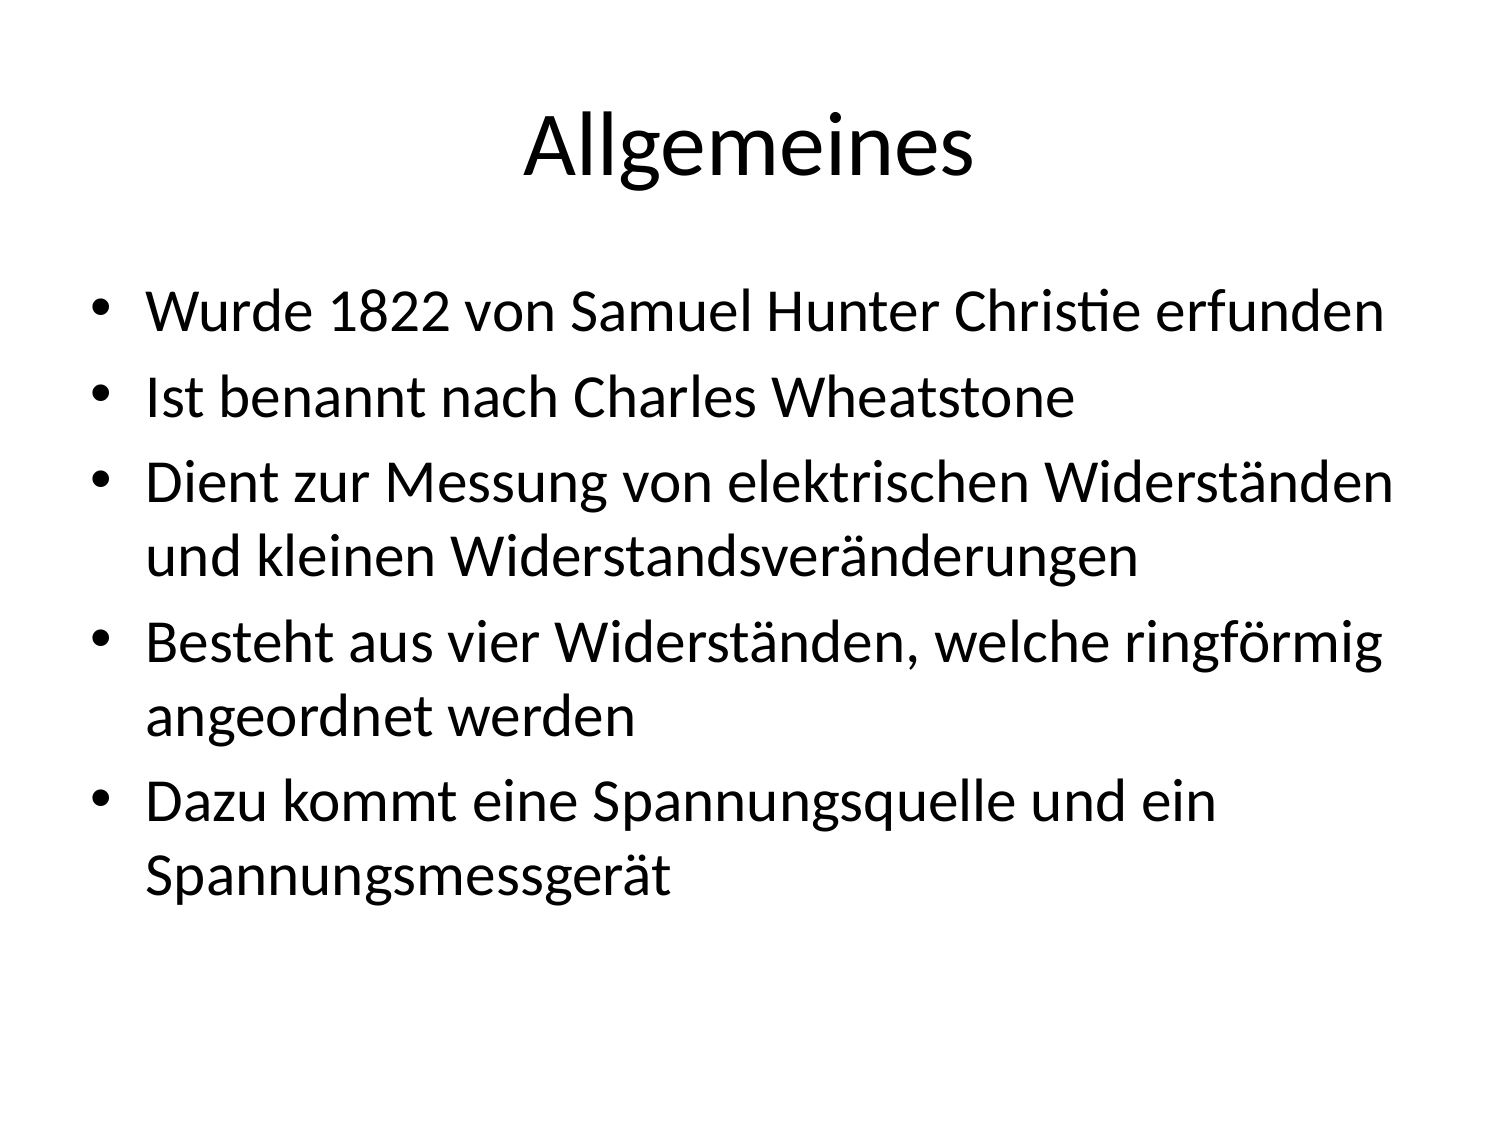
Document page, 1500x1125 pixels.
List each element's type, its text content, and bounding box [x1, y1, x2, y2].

list Wurde 1822 von Samuel Hunter Christie erfunden Ist benannt nach Charles Wheatstone Dient zur Messung von elektrischen Widerständen und kleinen Widerstandsveränderungen Besteht aus vier Widerständen, welche ringförmig angeordnet werden Dazu kommt eine Spannungsquelle und ein Spannungsmessgerät [75, 262, 1425, 1005]
title Allgemeines [75, 45, 1425, 233]
